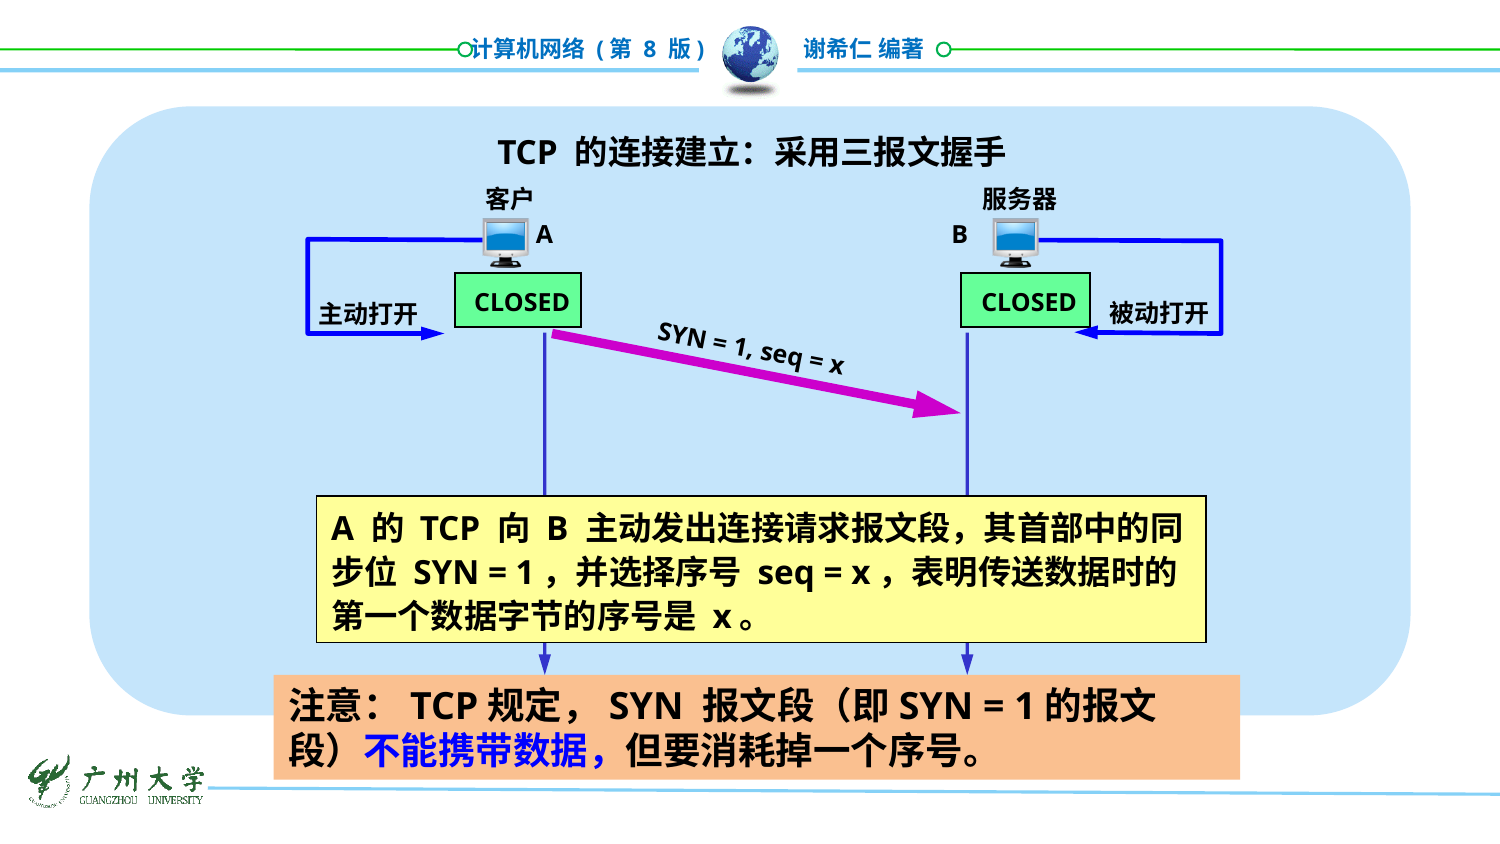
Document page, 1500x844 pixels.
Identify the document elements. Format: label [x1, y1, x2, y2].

picture [28, 754, 204, 808]
picture [720, 24, 780, 100]
text_box [87, 104, 1413, 780]
picture [478, 216, 532, 269]
picture [989, 216, 1043, 269]
